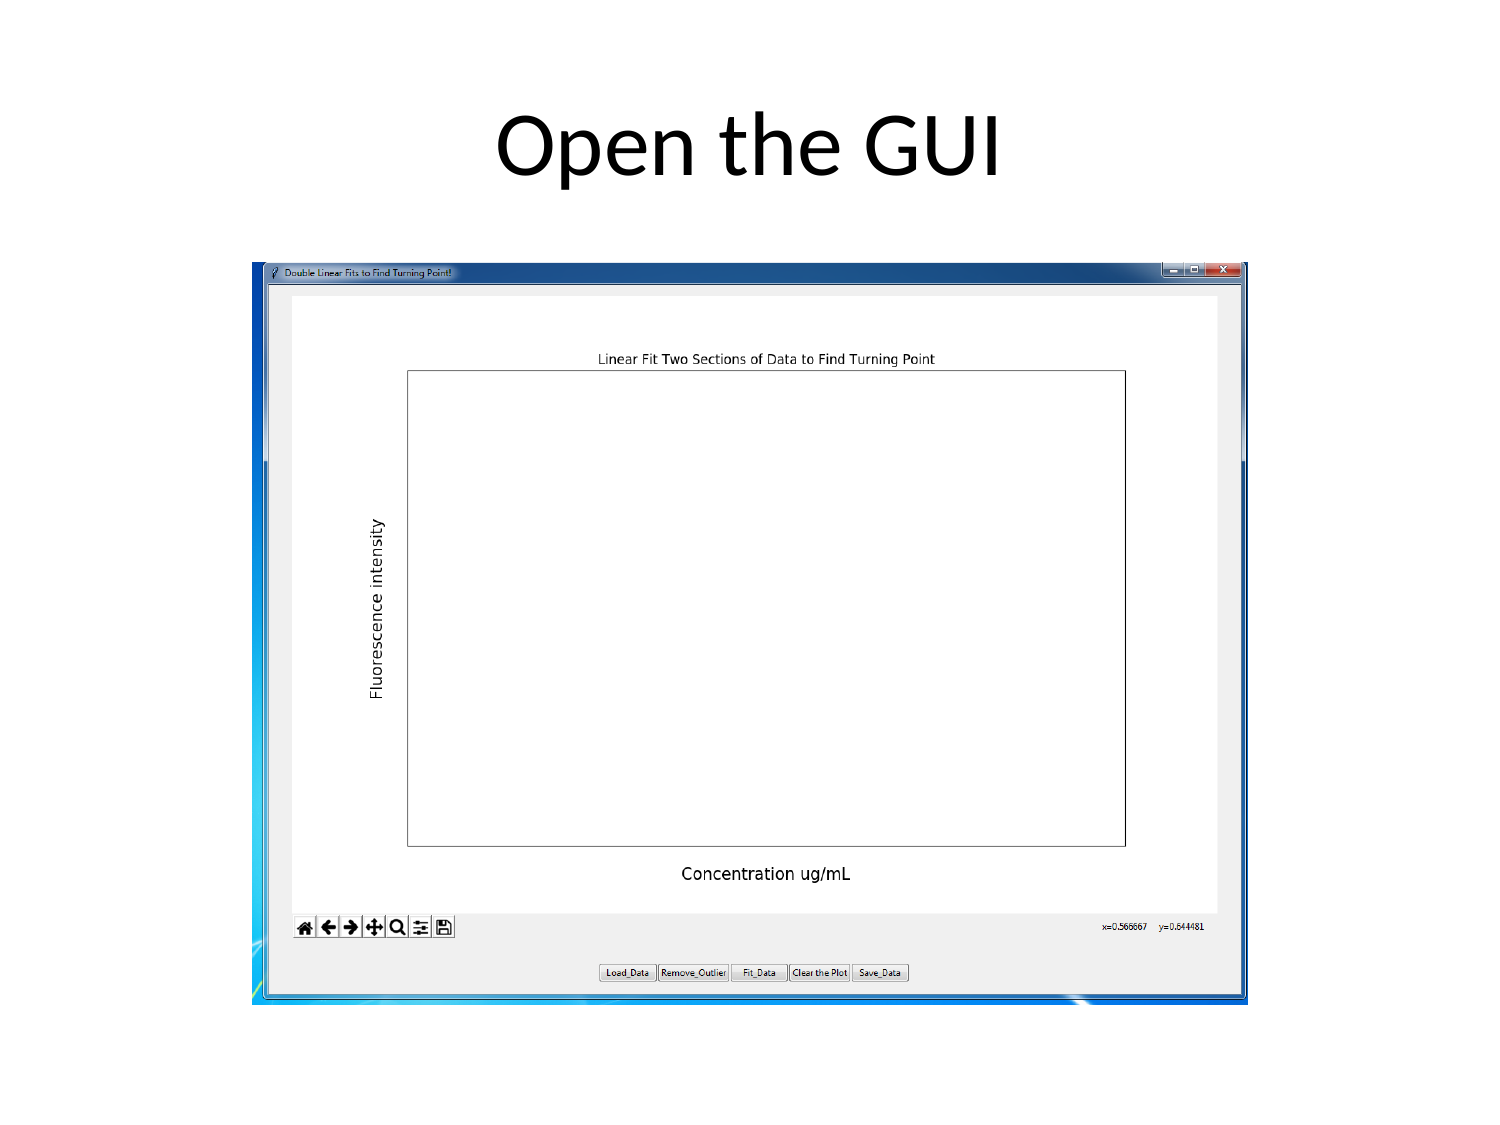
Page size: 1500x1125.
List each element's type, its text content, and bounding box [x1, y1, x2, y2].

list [252, 262, 1248, 1006]
title Open the GUI [75, 45, 1425, 233]
